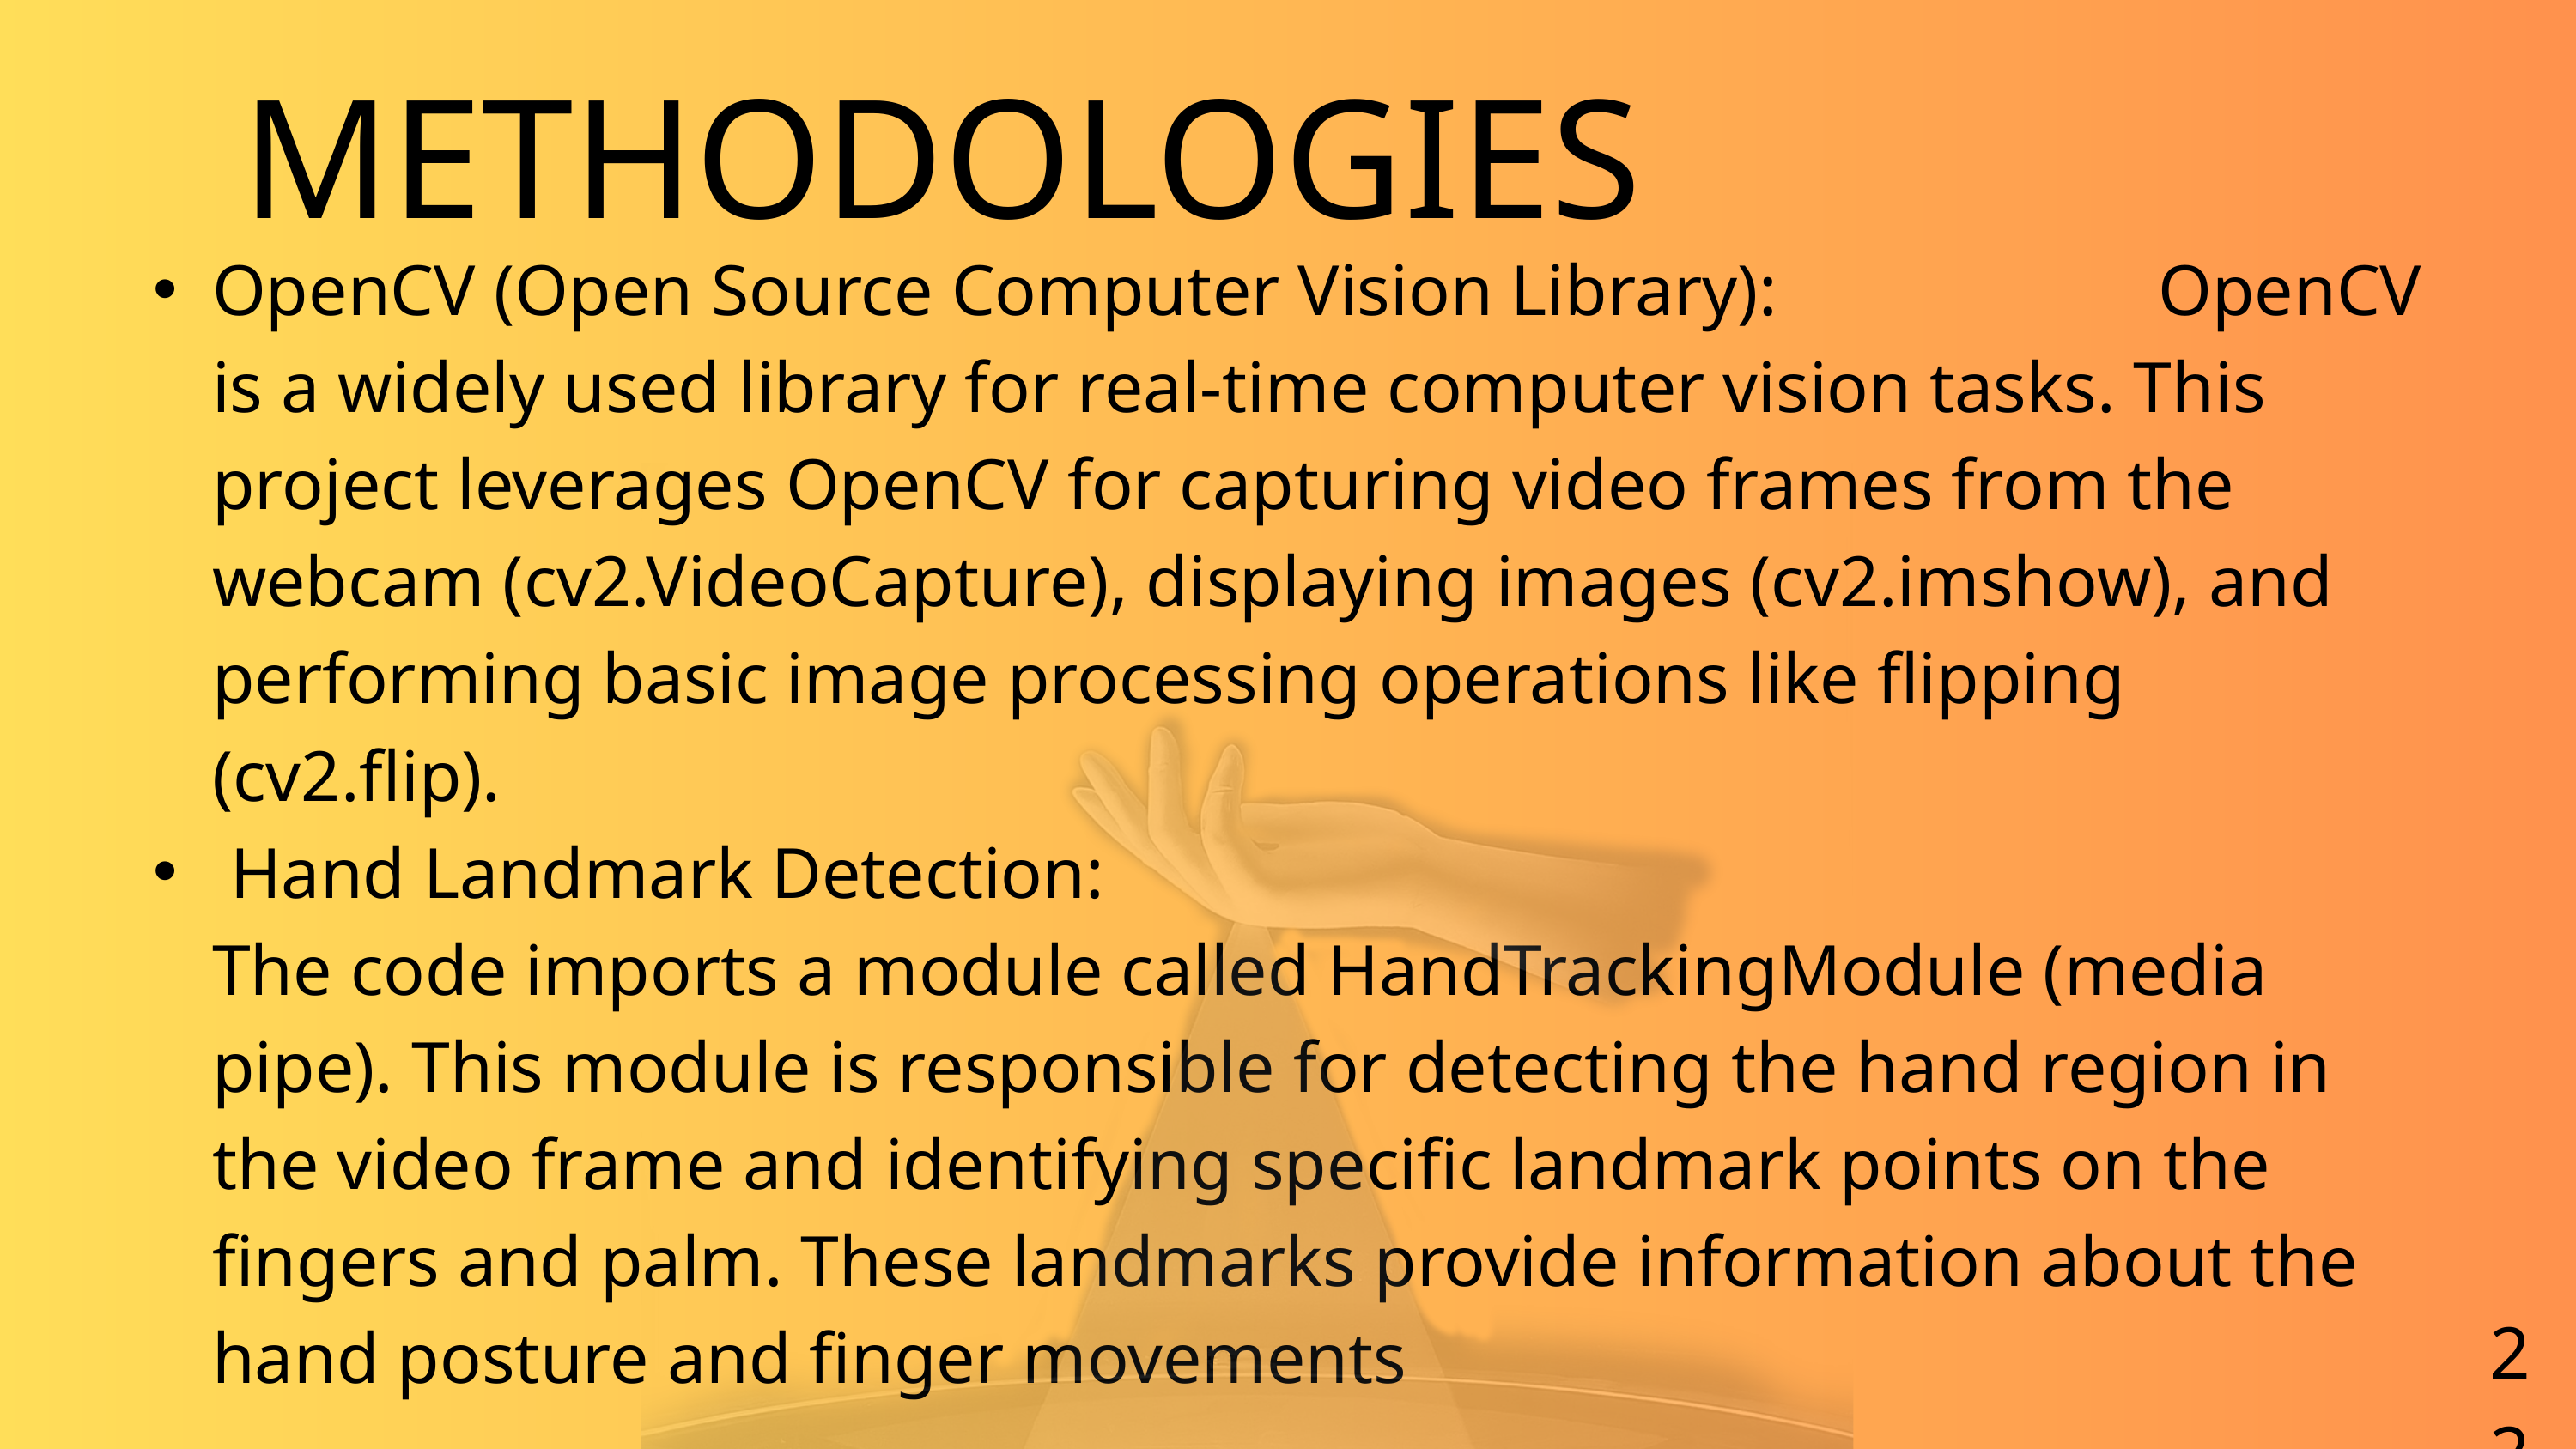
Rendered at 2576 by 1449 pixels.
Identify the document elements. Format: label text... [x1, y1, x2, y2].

text_box METHODOLOGIES [30, 21, 1854, 252]
text_box [641, 463, 1854, 1449]
text_box OpenCV (Open Source Computer Vision Library): OpenCV is a widely used library for real-time computer vision tasks. This project leverages OpenCV for capturing video frames from the webcam (cv2.VideoCapture), displaying images (cv2.imshow), and performing basic image processing operations like flipping (cv2.flip). Hand Landmark Detection: The code imports a module called HandTrackingModule (media pipe). This module is responsible for detecting the hand region in the video frame and identifying specific landmark points on the fingers and palm. These landmarks provide information about the hand posture and finger movements [94, 232, 2432, 1449]
text_box 22 [2470, 1293, 2550, 1449]
